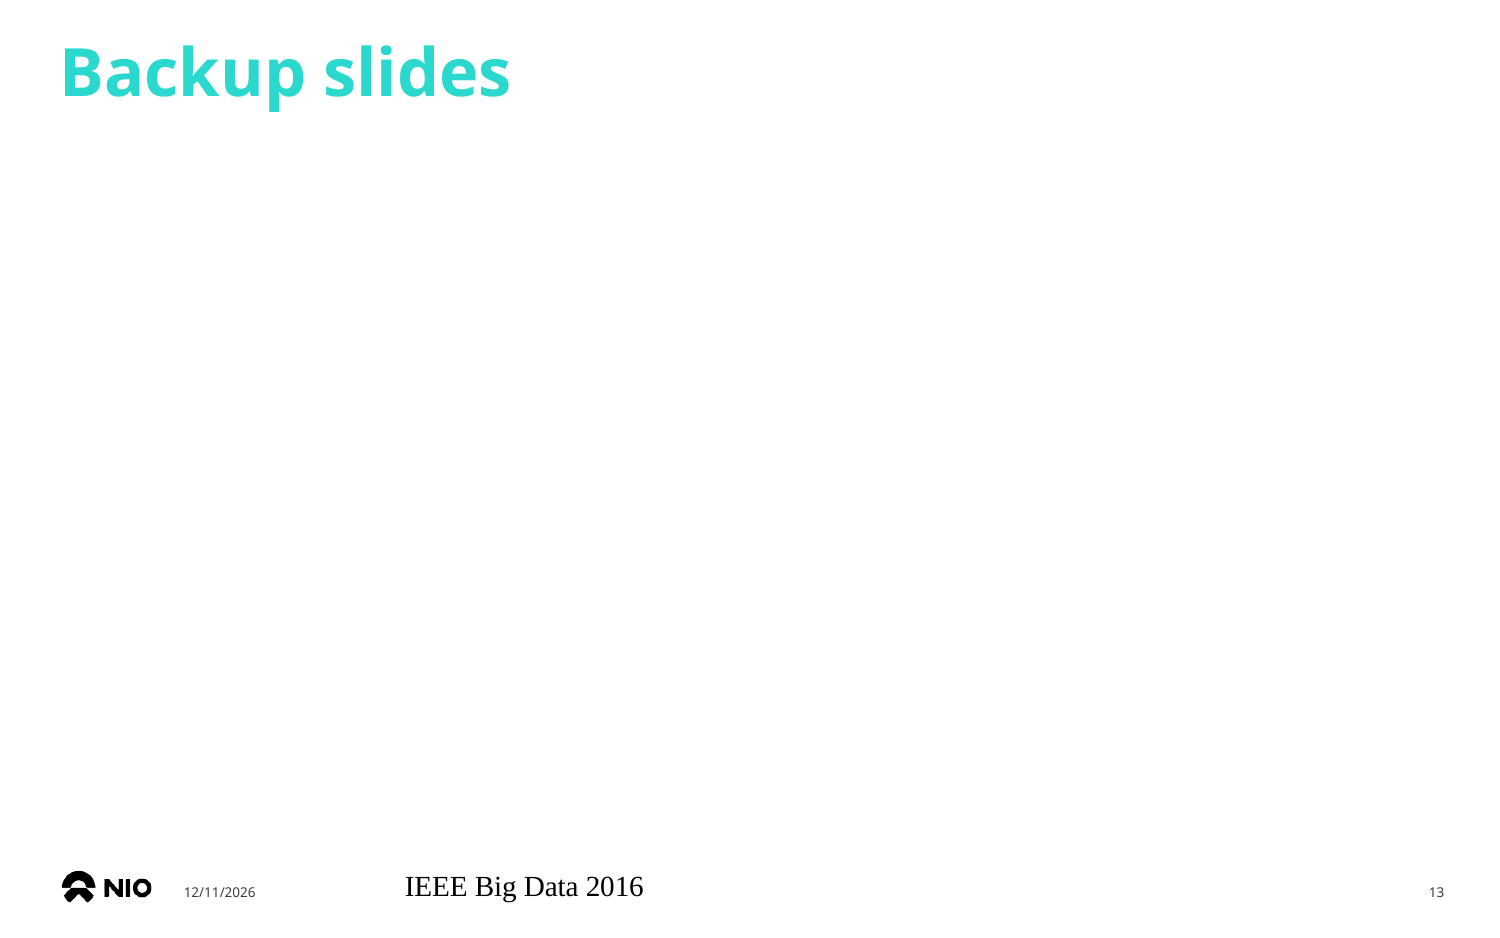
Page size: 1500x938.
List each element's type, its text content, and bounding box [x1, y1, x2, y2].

picture [55, 864, 158, 909]
text_box Backup slides [59, 30, 1449, 111]
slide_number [159, 881, 256, 902]
footer IEEE Big Data 2016 [271, 881, 778, 902]
slide_number 13 [1106, 881, 1445, 902]
